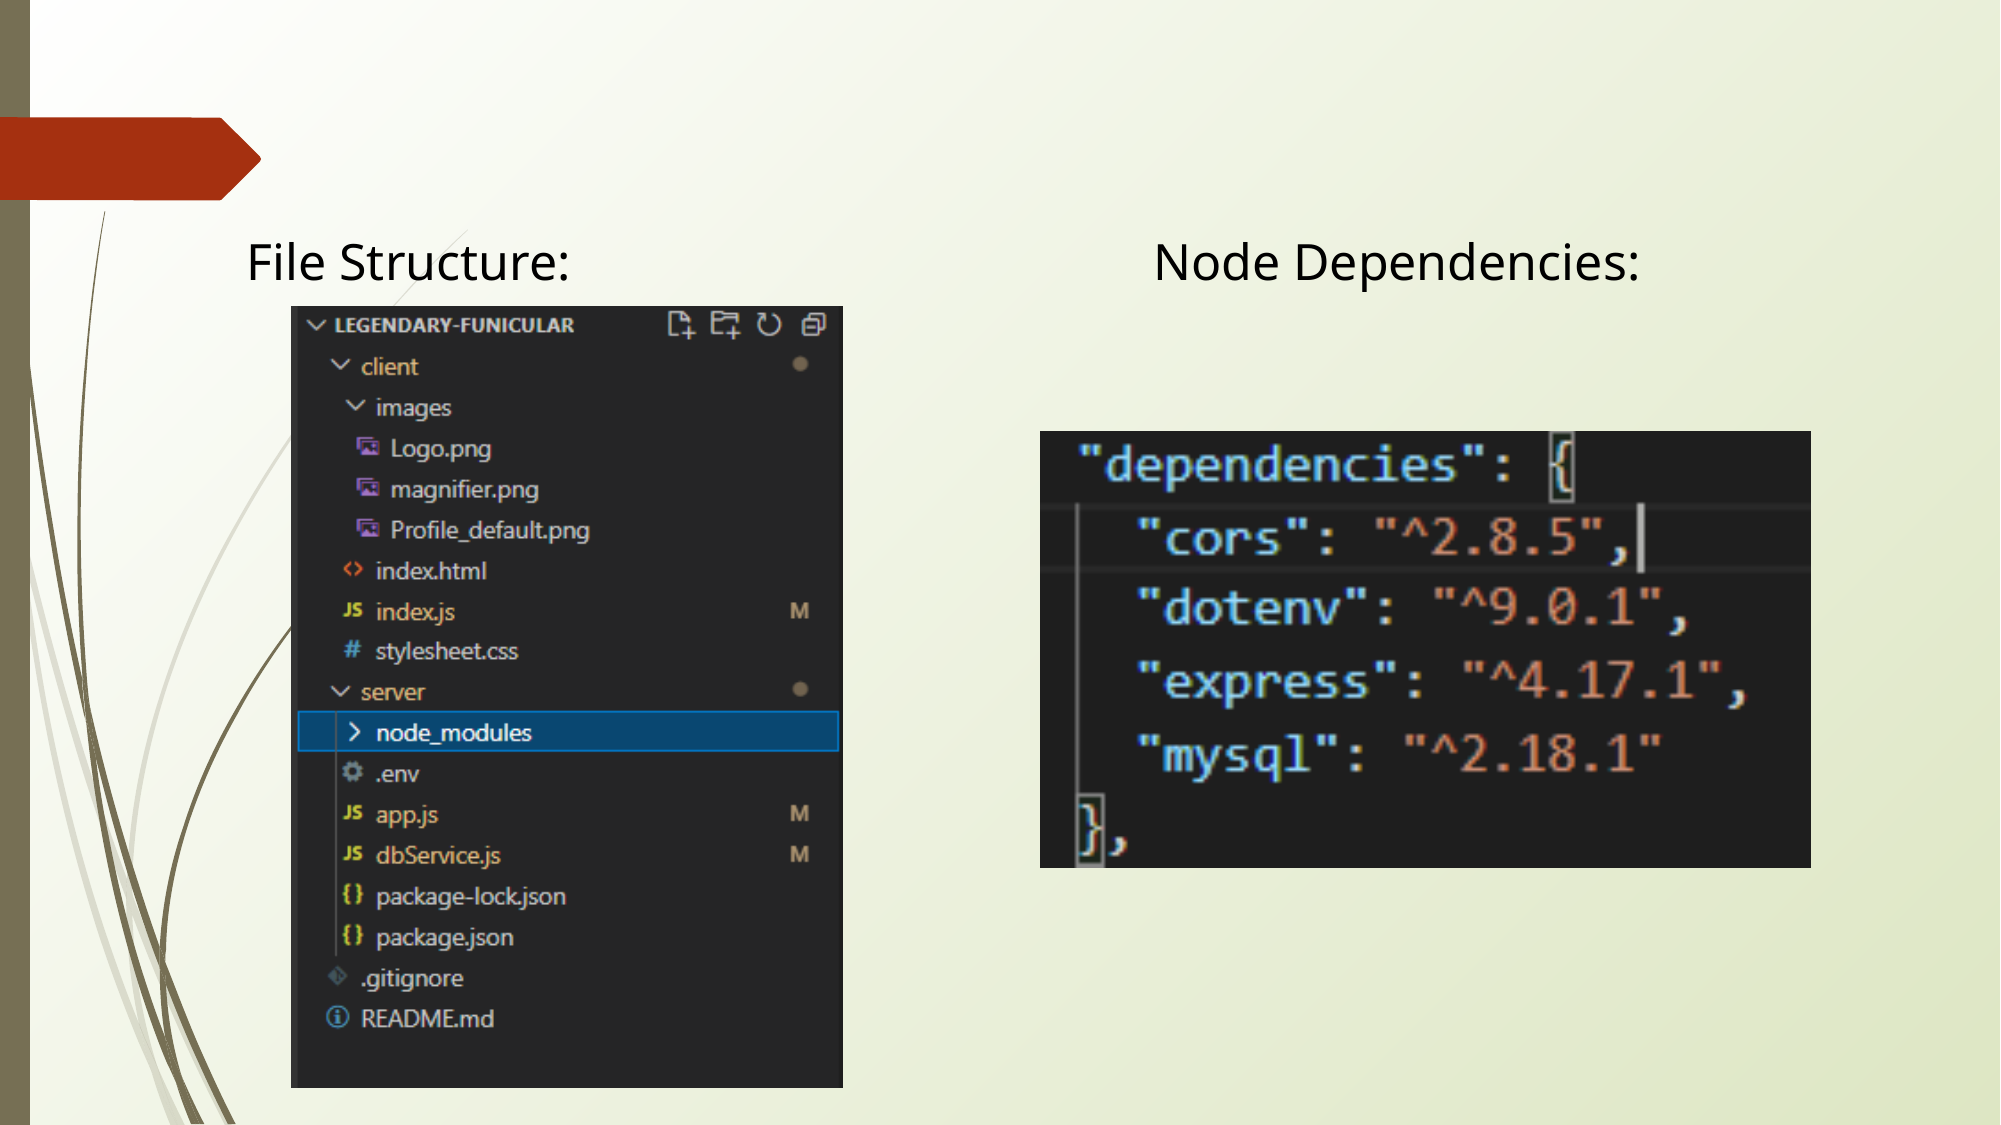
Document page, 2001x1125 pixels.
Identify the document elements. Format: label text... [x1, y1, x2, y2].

text_box File Structure: [231, 215, 735, 306]
picture [1039, 431, 1811, 869]
picture [291, 305, 843, 1089]
text_box Node Dependencies: [1138, 215, 1712, 306]
